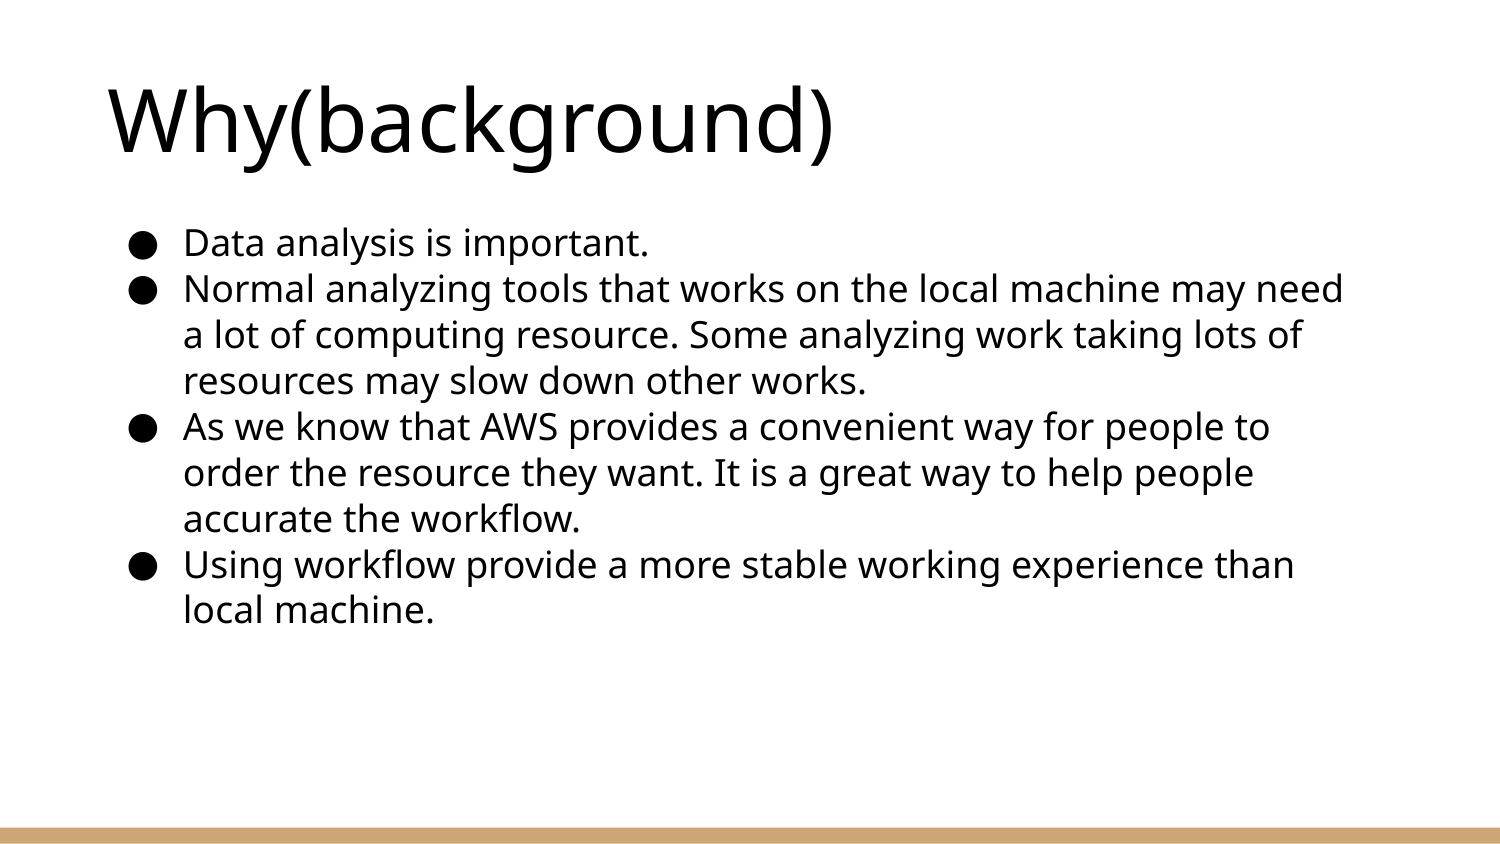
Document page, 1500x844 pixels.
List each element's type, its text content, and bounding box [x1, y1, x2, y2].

list Data analysis is important. Normal analyzing tools that works on the local machine may need a lot of computing resource. Some analyzing work taking lots of resources may slow down other works. As we know that AWS provides a convenient way for people to order the resource they want. It is a great way to help people accurate the workflow. Using workflow provide a more stable working experience than local machine. [96, 214, 1381, 752]
title Why(background) [96, 51, 1449, 189]
